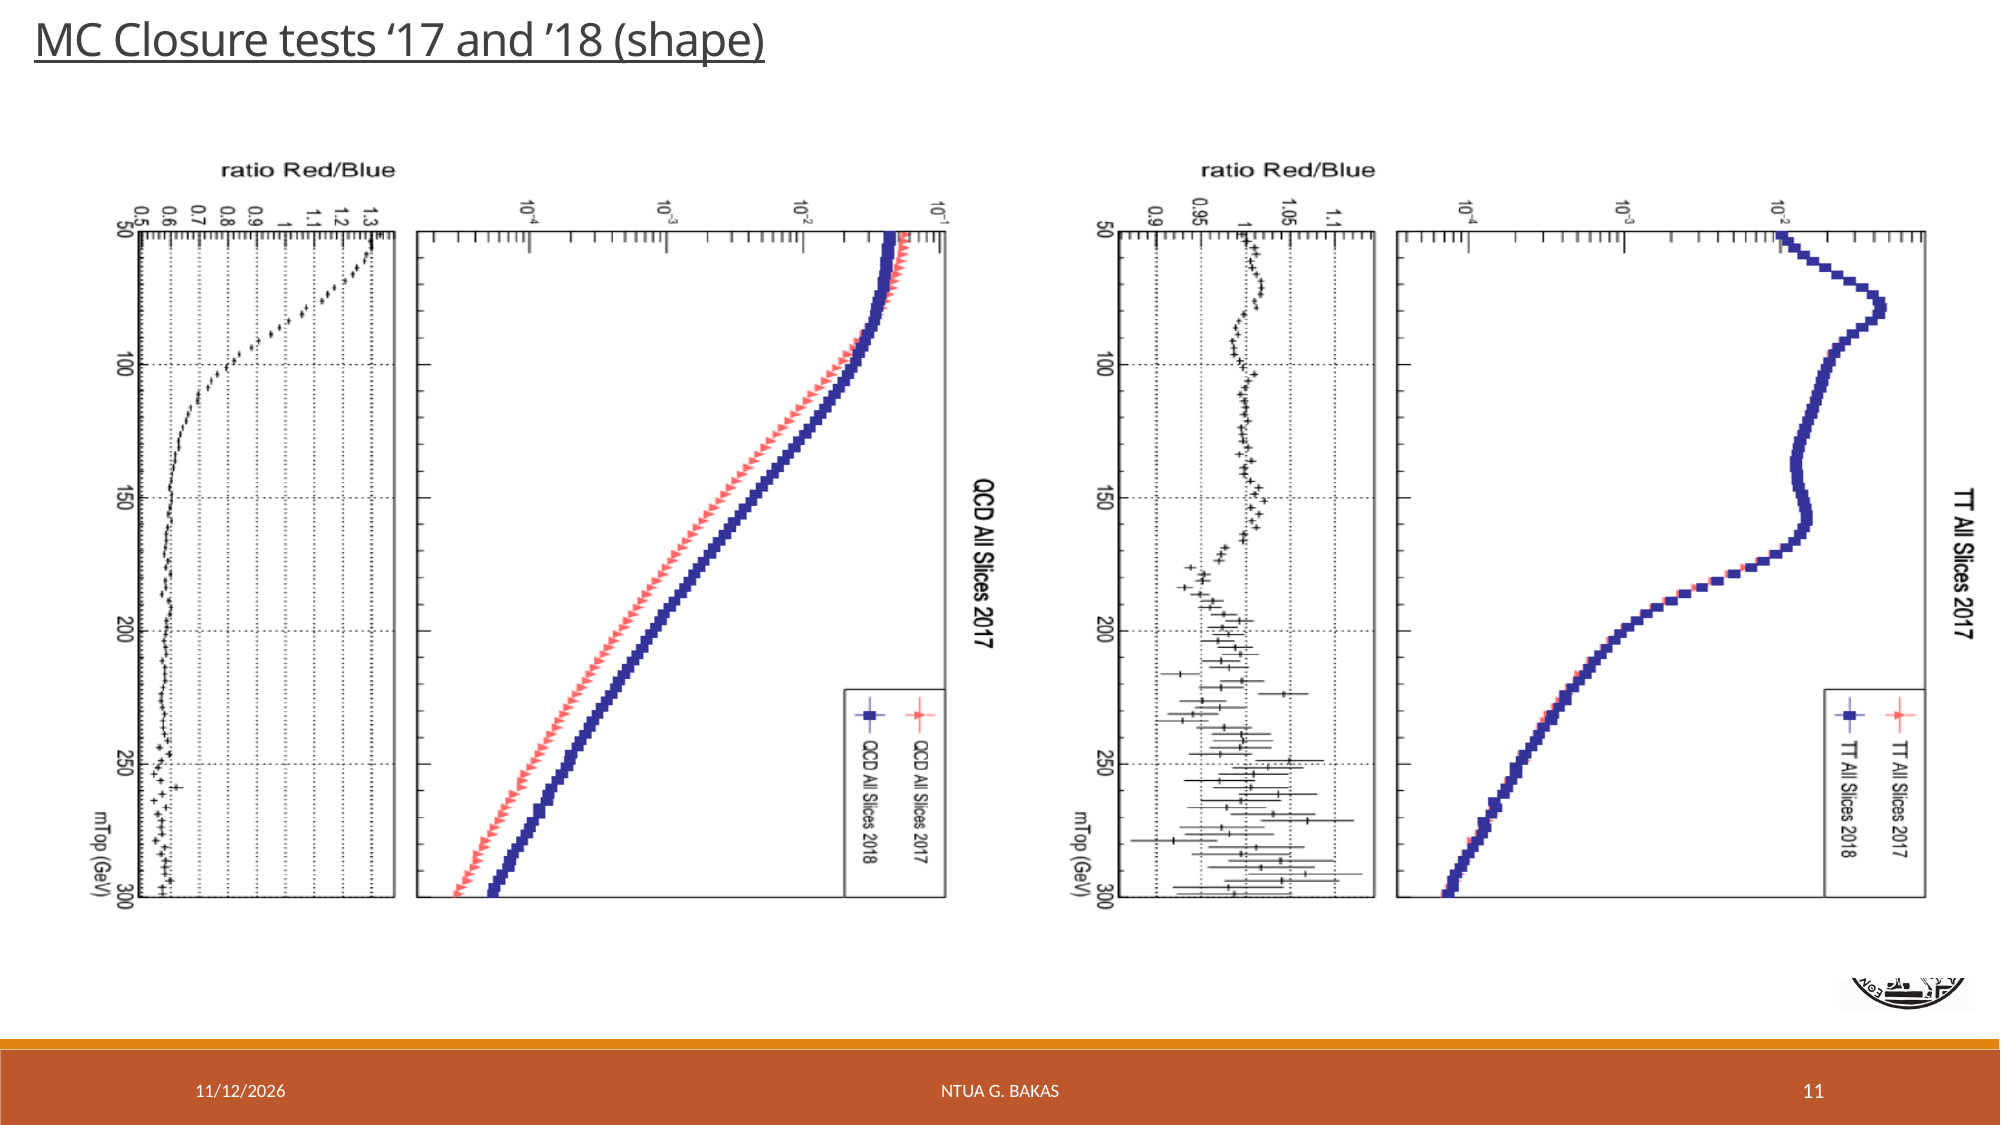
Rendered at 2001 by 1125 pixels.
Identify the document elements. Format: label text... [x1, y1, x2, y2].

footer NTUA G. Bakas [604, 1059, 1396, 1120]
text_box MC Closure tests ‘17 and ’18 (shape) [18, 0, 1102, 73]
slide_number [180, 1061, 586, 1120]
picture [97, 71, 929, 1054]
slide_number 11 [1624, 1061, 1840, 1120]
picture [1078, 71, 1975, 1054]
